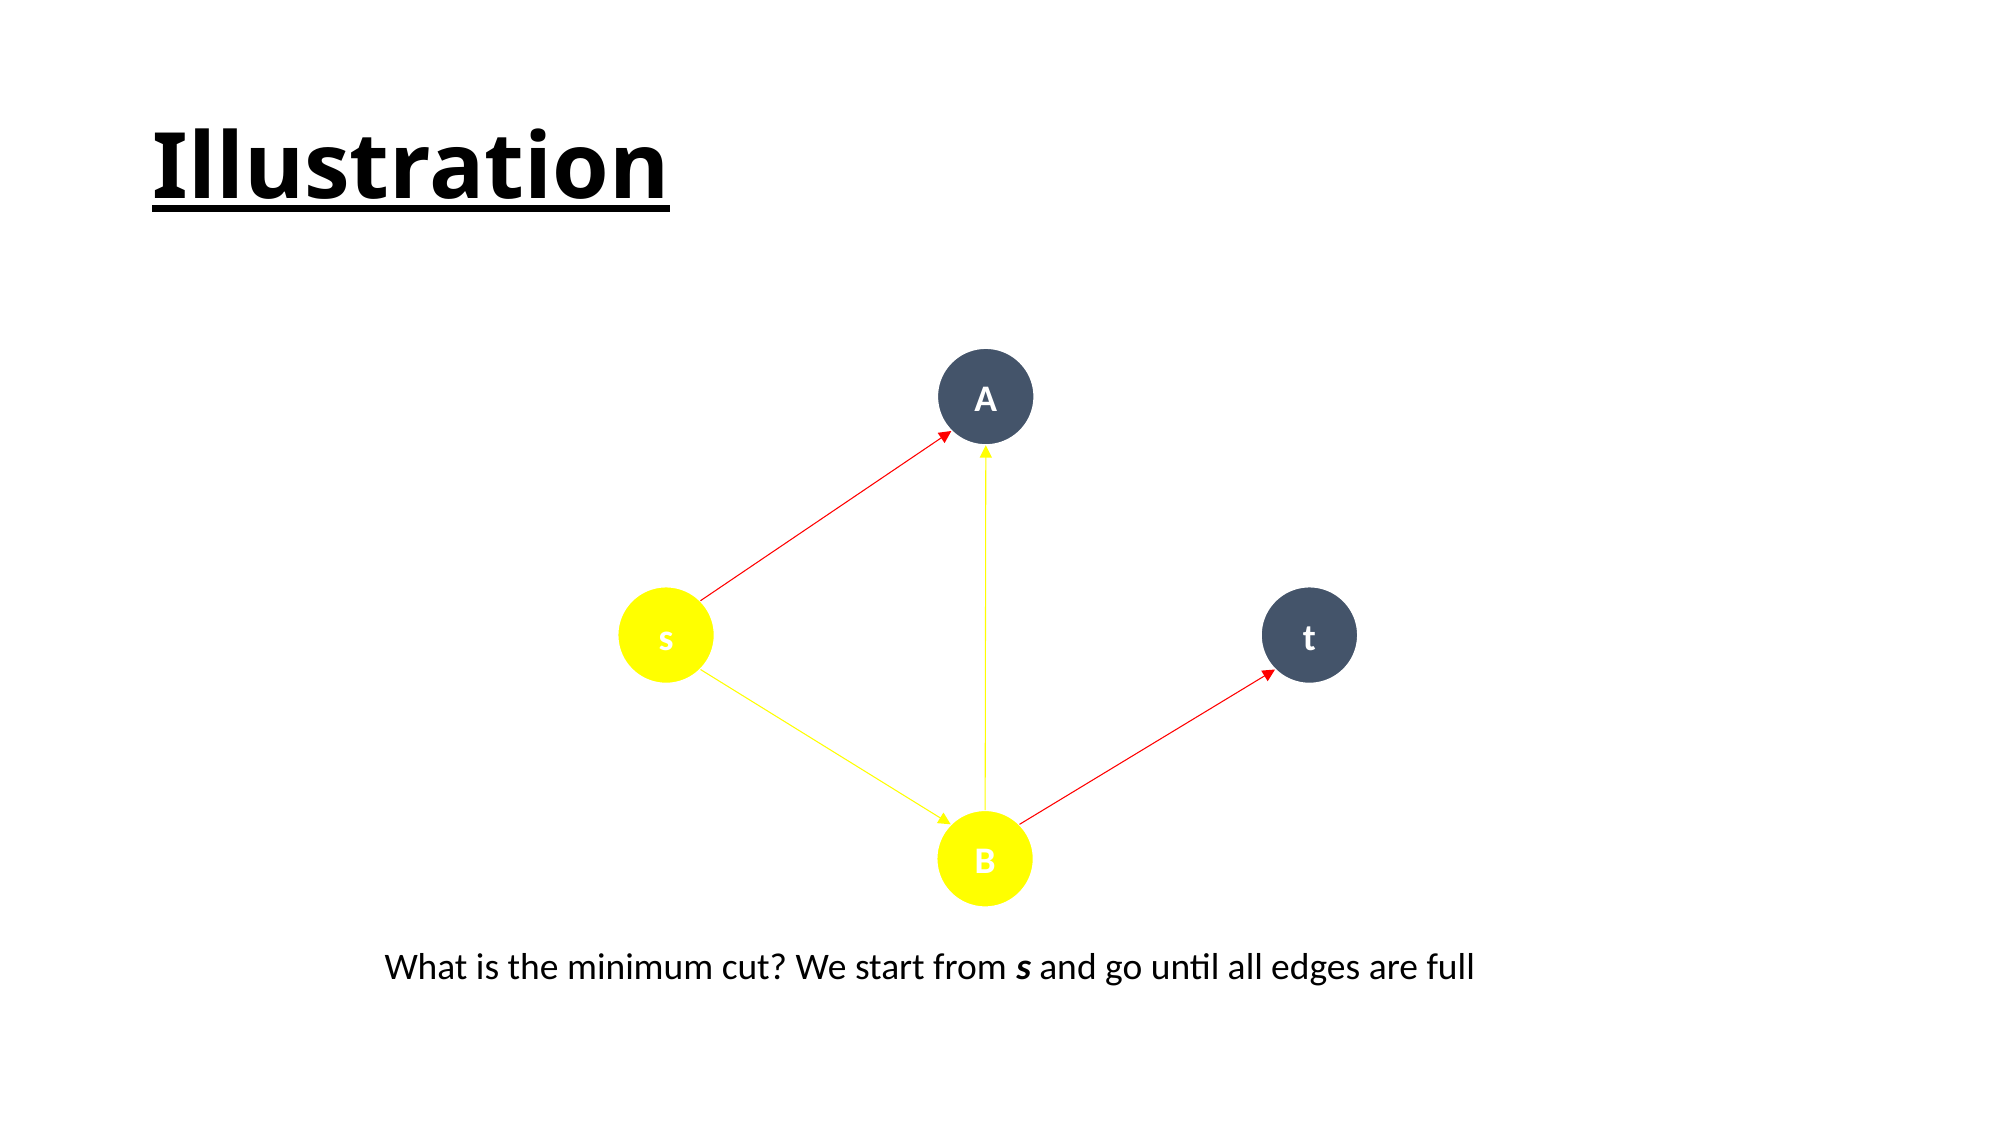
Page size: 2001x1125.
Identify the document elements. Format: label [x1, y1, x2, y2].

text_box [369, 934, 1499, 995]
text_box [616, 346, 1360, 909]
title [137, 59, 1863, 278]
